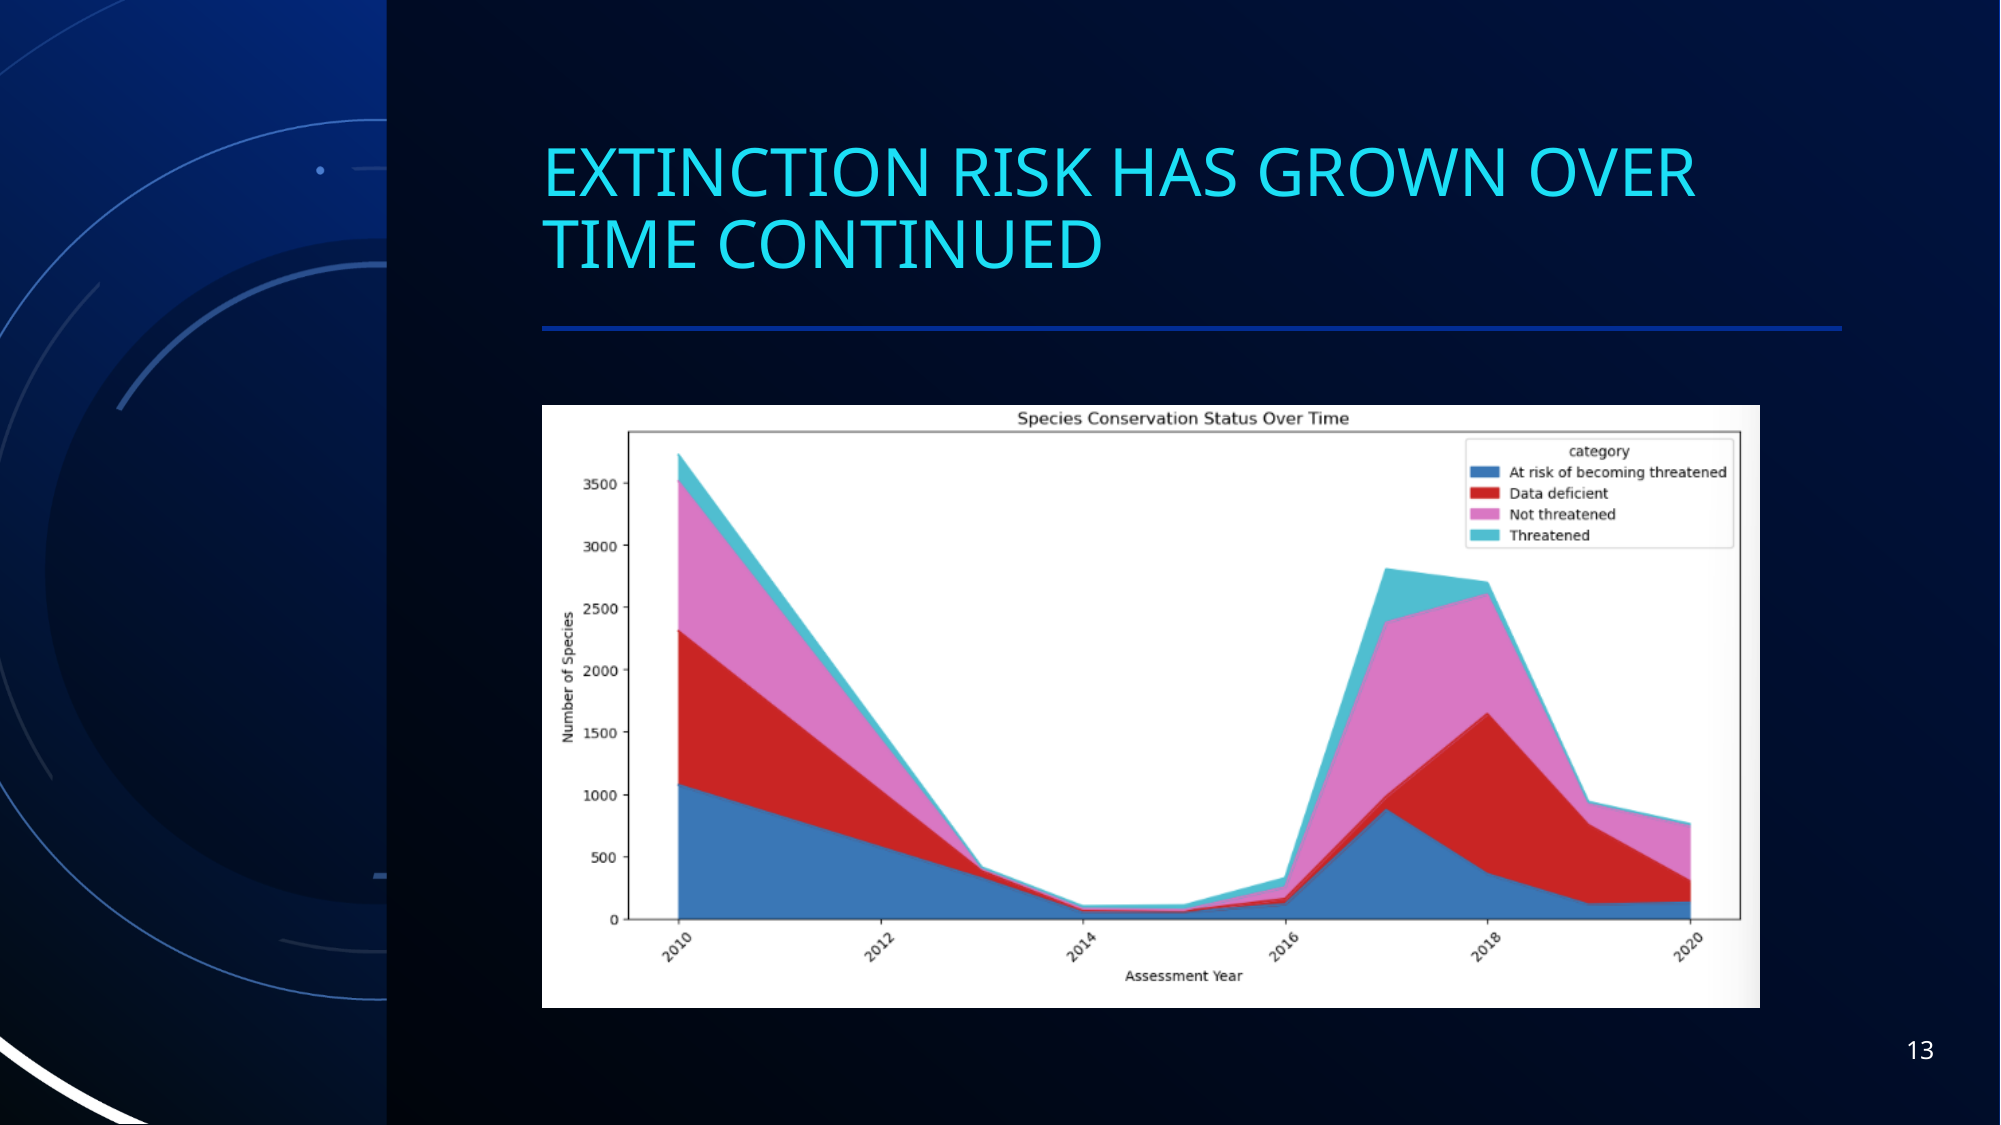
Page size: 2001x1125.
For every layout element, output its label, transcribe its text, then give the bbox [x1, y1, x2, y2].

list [542, 405, 1760, 1008]
title Extinction risk has grown over time Continued [542, 18, 1760, 291]
slide_number 13 [1499, 1021, 1950, 1082]
picture [0, 0, 387, 1124]
